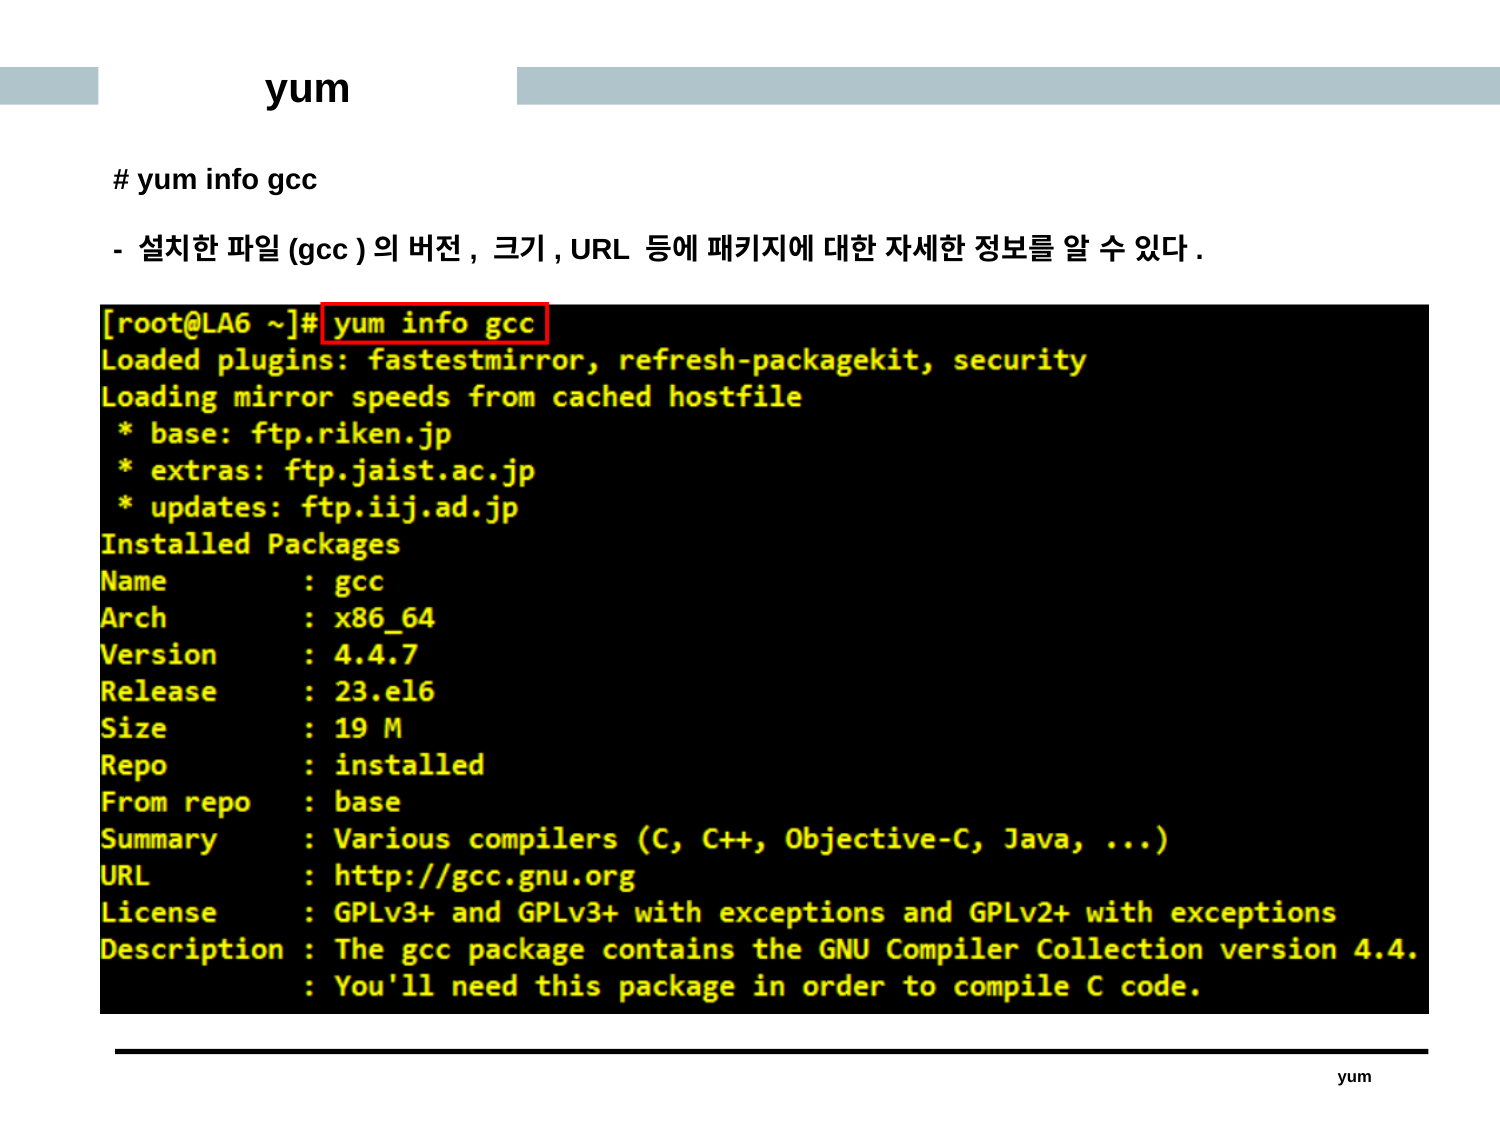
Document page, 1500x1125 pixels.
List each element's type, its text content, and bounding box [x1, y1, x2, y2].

text_box [113, 1047, 1430, 1056]
text_box [0, 65, 100, 107]
text_box # yum info gcc - 설치한 파일(gcc )의 버전, 크기, URL 등에 패키지에 대한 자세한 정보를 알 수 있다. [98, 153, 1412, 273]
text_box yum [1281, 1058, 1429, 1094]
text_box yum [112, 54, 503, 118]
text_box [515, 65, 1500, 107]
picture [99, 302, 1429, 1014]
